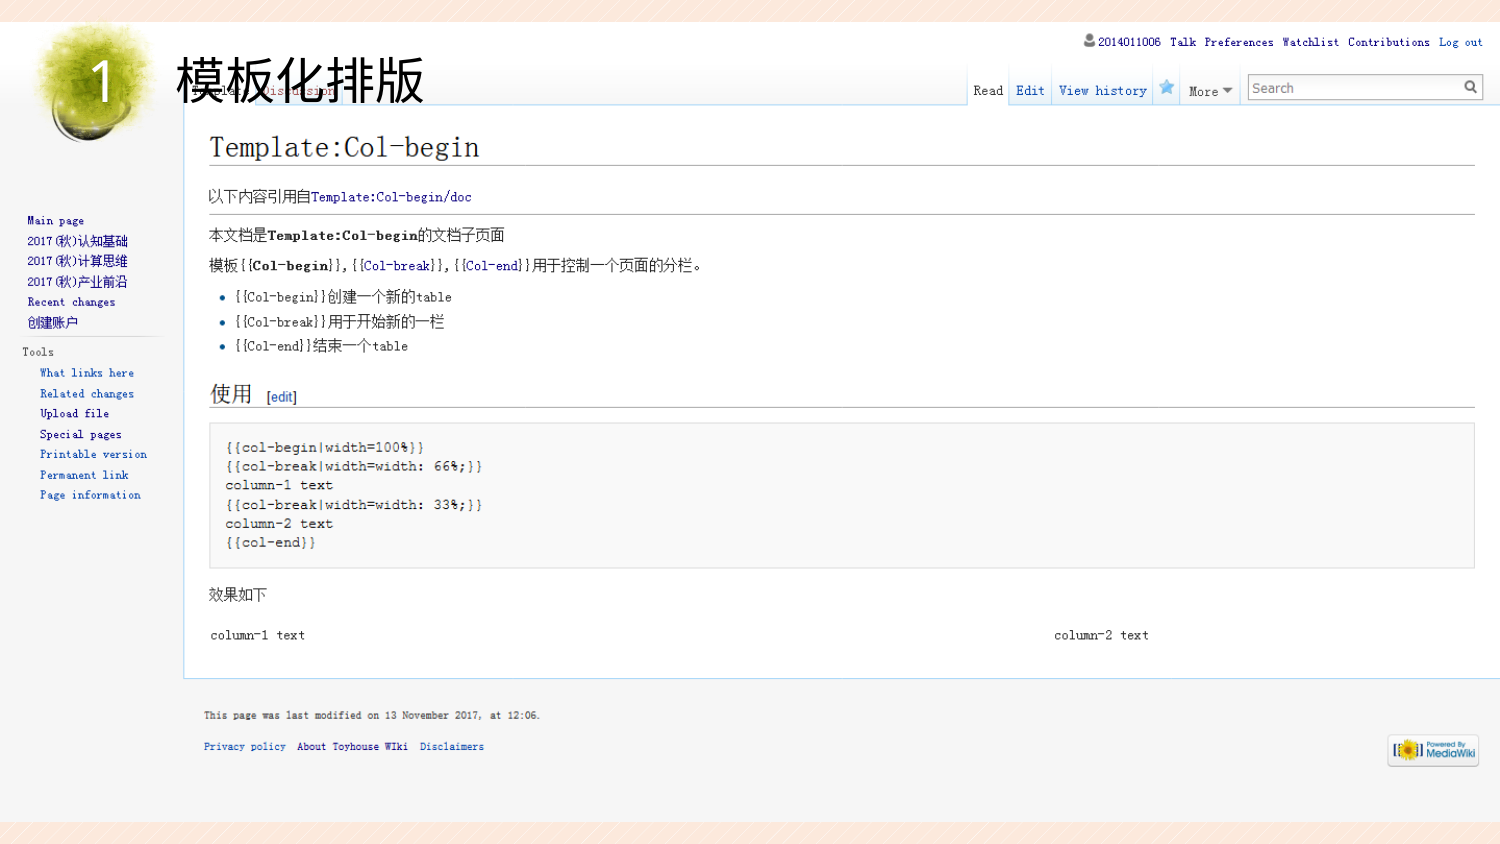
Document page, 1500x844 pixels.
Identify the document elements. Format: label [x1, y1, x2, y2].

picture [0, 22, 1500, 822]
text_box [27, 7, 165, 147]
